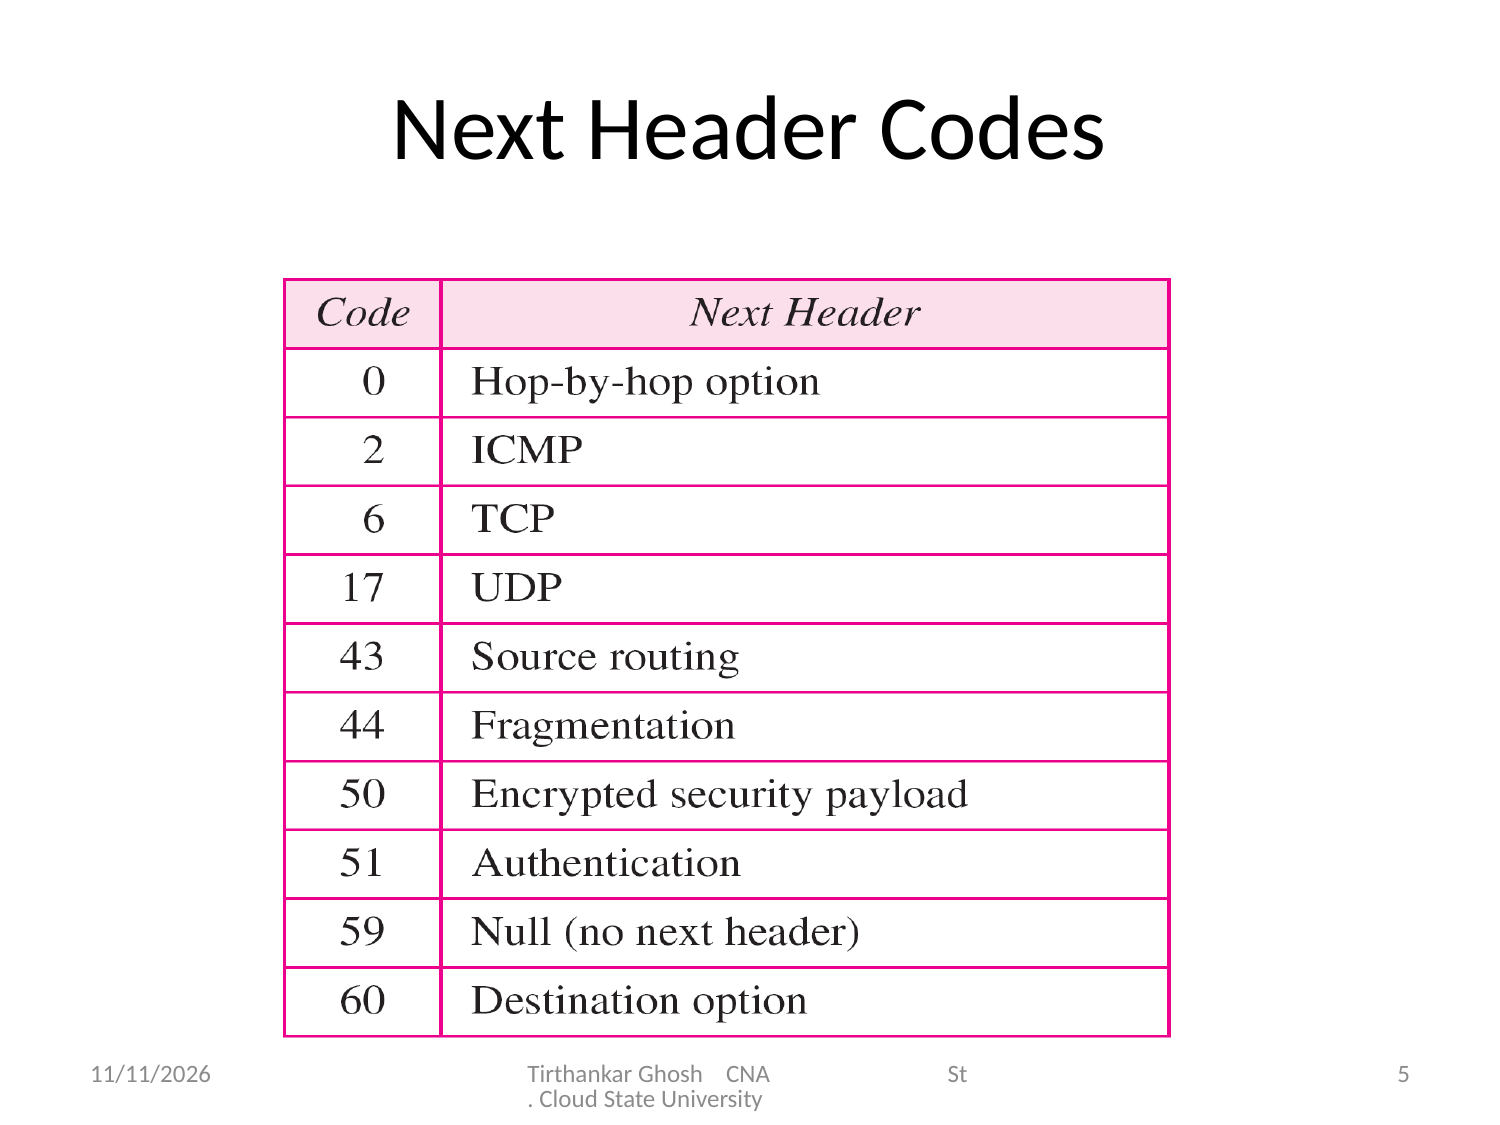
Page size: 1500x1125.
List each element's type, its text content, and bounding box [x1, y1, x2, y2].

footer Tirthankar Ghosh CNA St. Cloud State University [512, 1060, 988, 1103]
picture [237, 262, 1211, 1051]
slide_number 5 [1074, 1042, 1425, 1103]
title Next Header Codes [75, 45, 1425, 200]
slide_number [75, 1042, 425, 1103]
